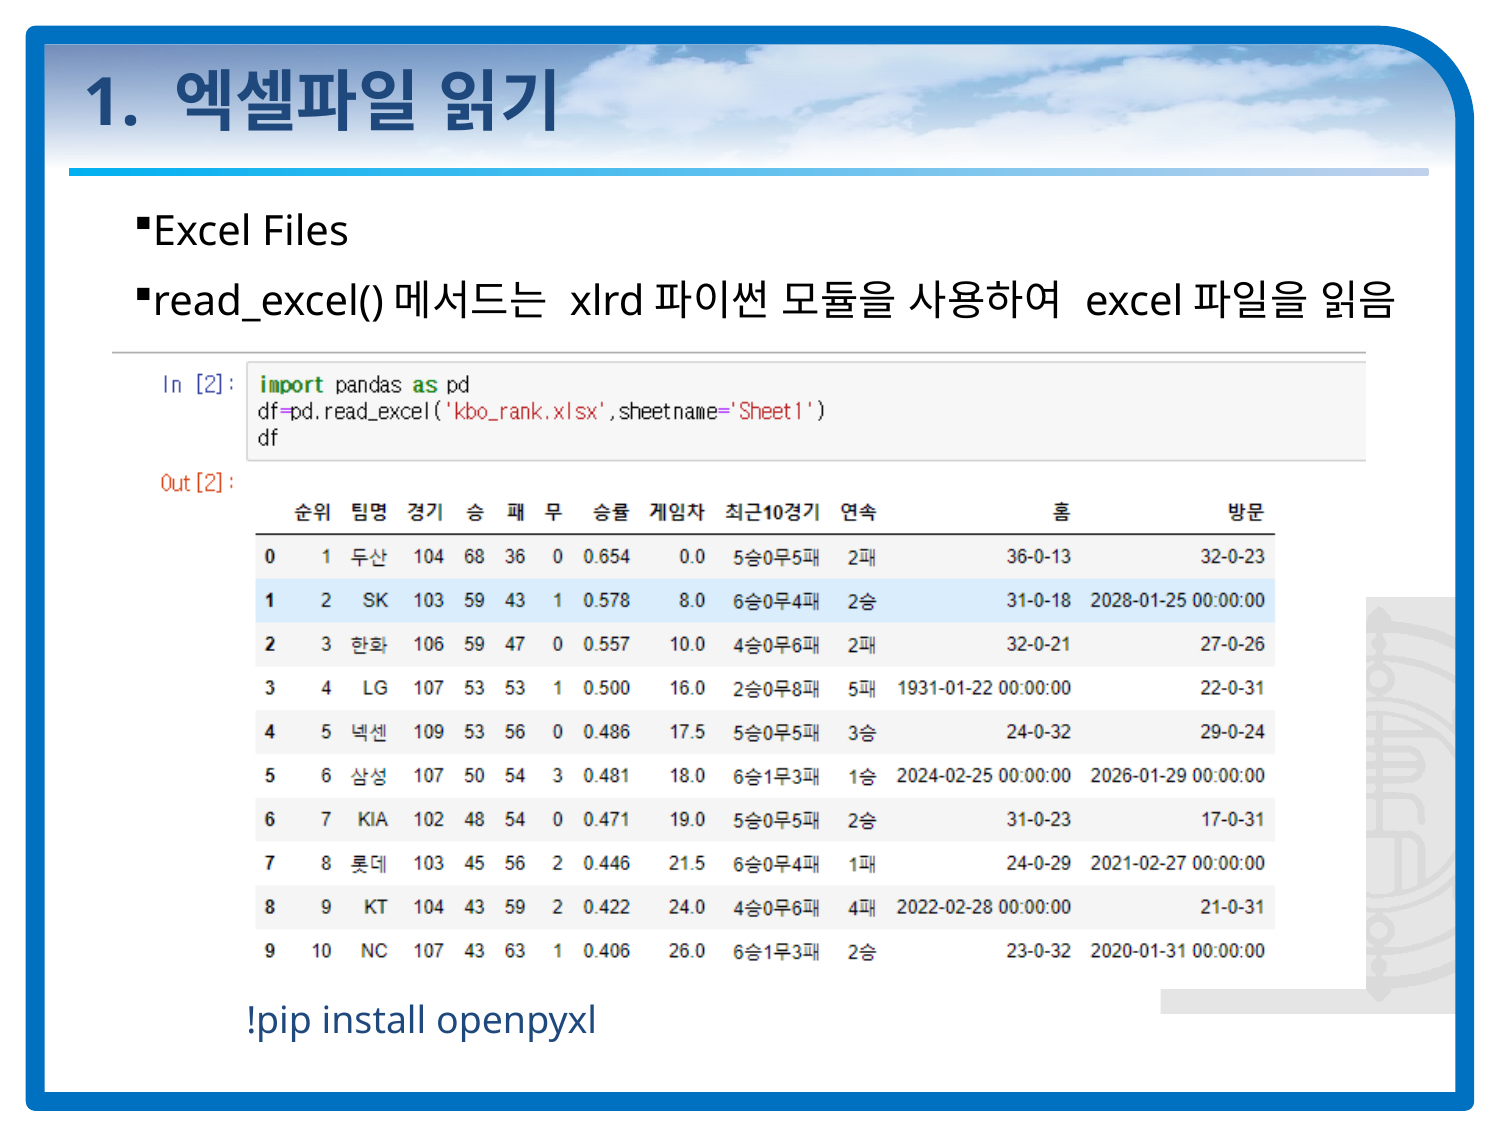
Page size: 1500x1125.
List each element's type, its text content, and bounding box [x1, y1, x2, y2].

title 1. 엑셀파일 읽기 [68, 35, 1419, 163]
picture [111, 349, 1366, 990]
text_box !pip install openpyxl [231, 997, 613, 1049]
list Excel Files read_excel()메서드는 xlrd파이썬 모듈을 사용하여 excel파일을 읽음 [75, 195, 1425, 1005]
